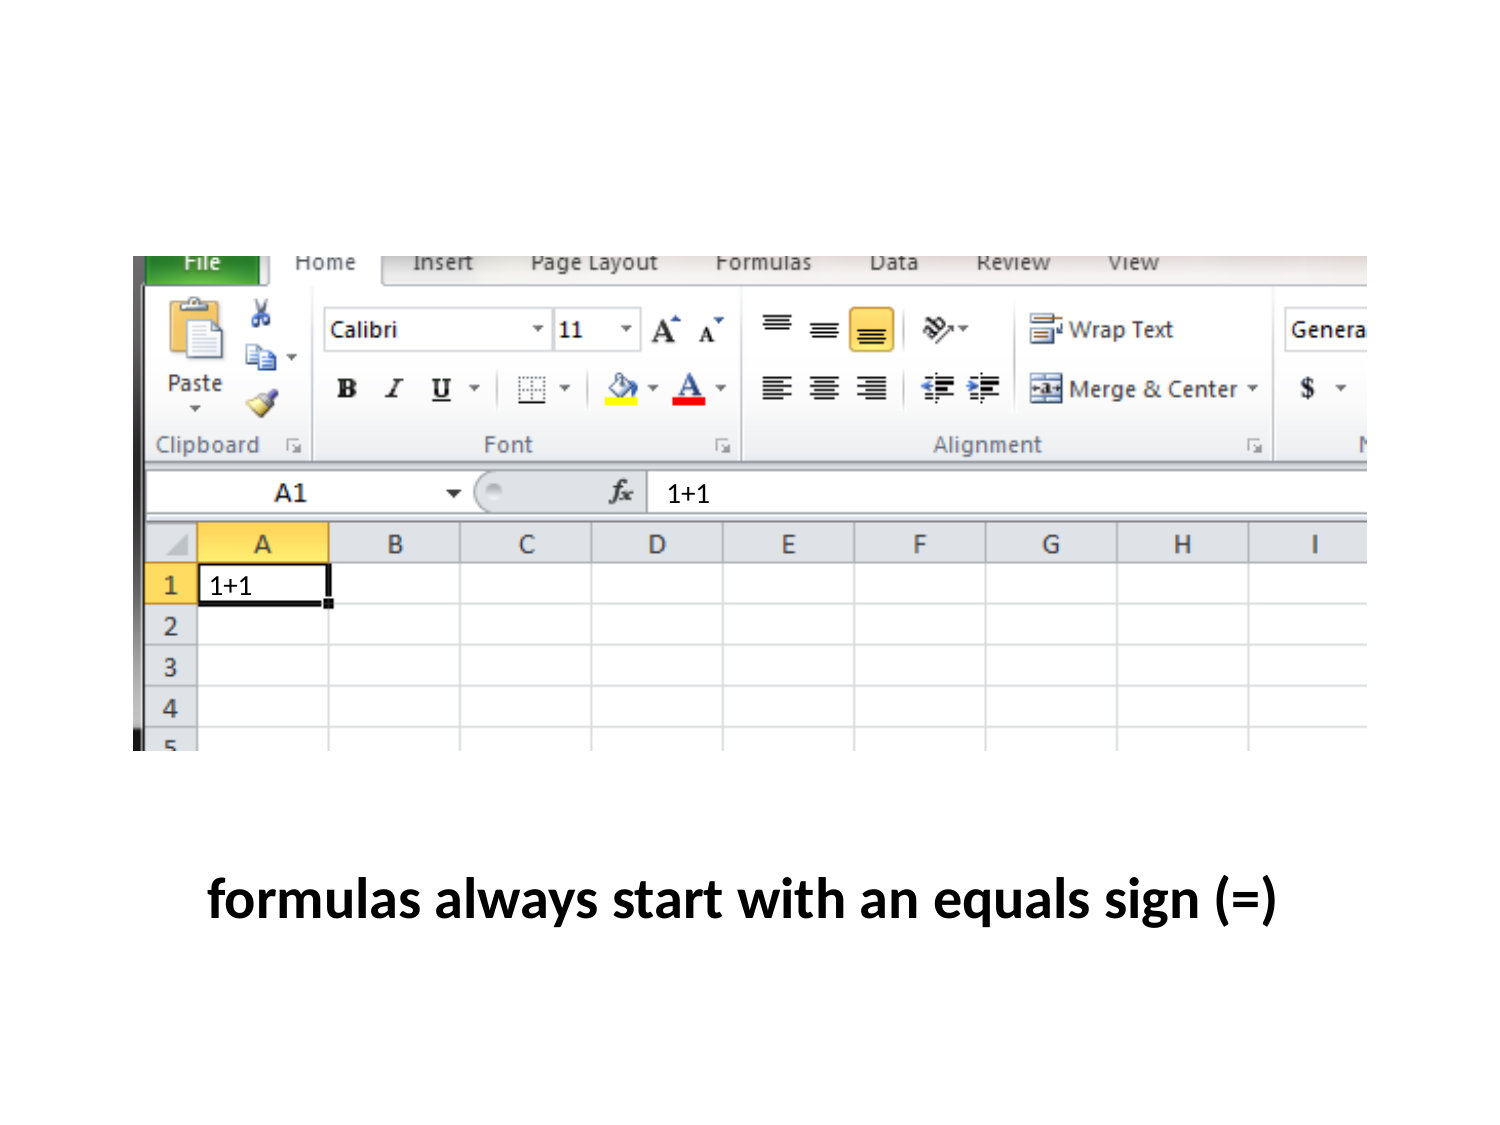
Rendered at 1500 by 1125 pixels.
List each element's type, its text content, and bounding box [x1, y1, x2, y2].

text_box formulas always start with an equals sign (=) [189, 853, 1311, 938]
picture [133, 255, 1367, 751]
